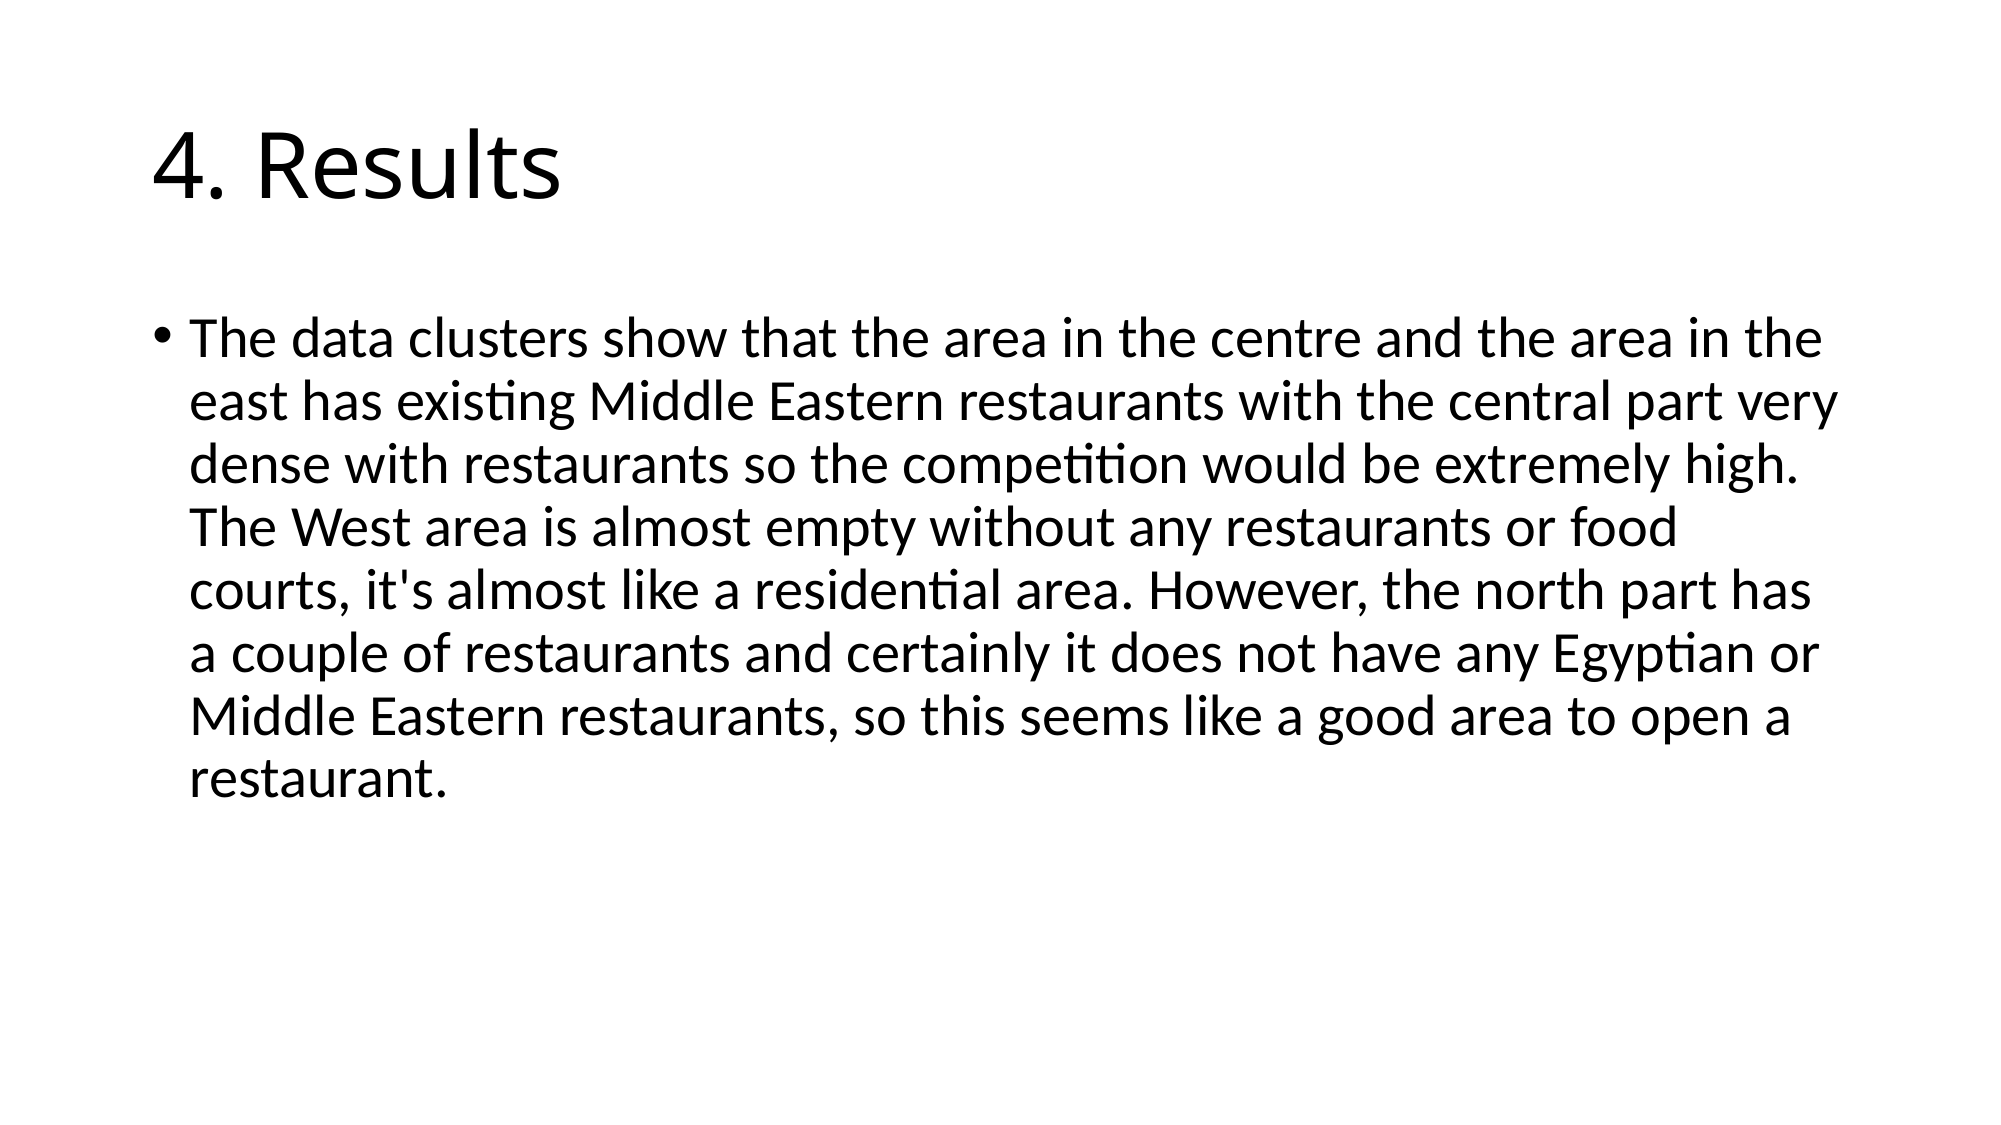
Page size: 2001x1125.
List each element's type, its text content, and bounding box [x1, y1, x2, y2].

list The data clusters show that the area in the centre and the area in the east has existing Middle Eastern restaurants with the central part very dense with restaurants so the competition would be extremely high. The West area is almost empty without any restaurants or food courts, it's almost like a residential area. However, the north part has a couple of restaurants and certainly it does not have any Egyptian or Middle Eastern restaurants, so this seems like a good area to open a restaurant. [137, 299, 1863, 1014]
title 4. Results [137, 59, 1863, 278]
